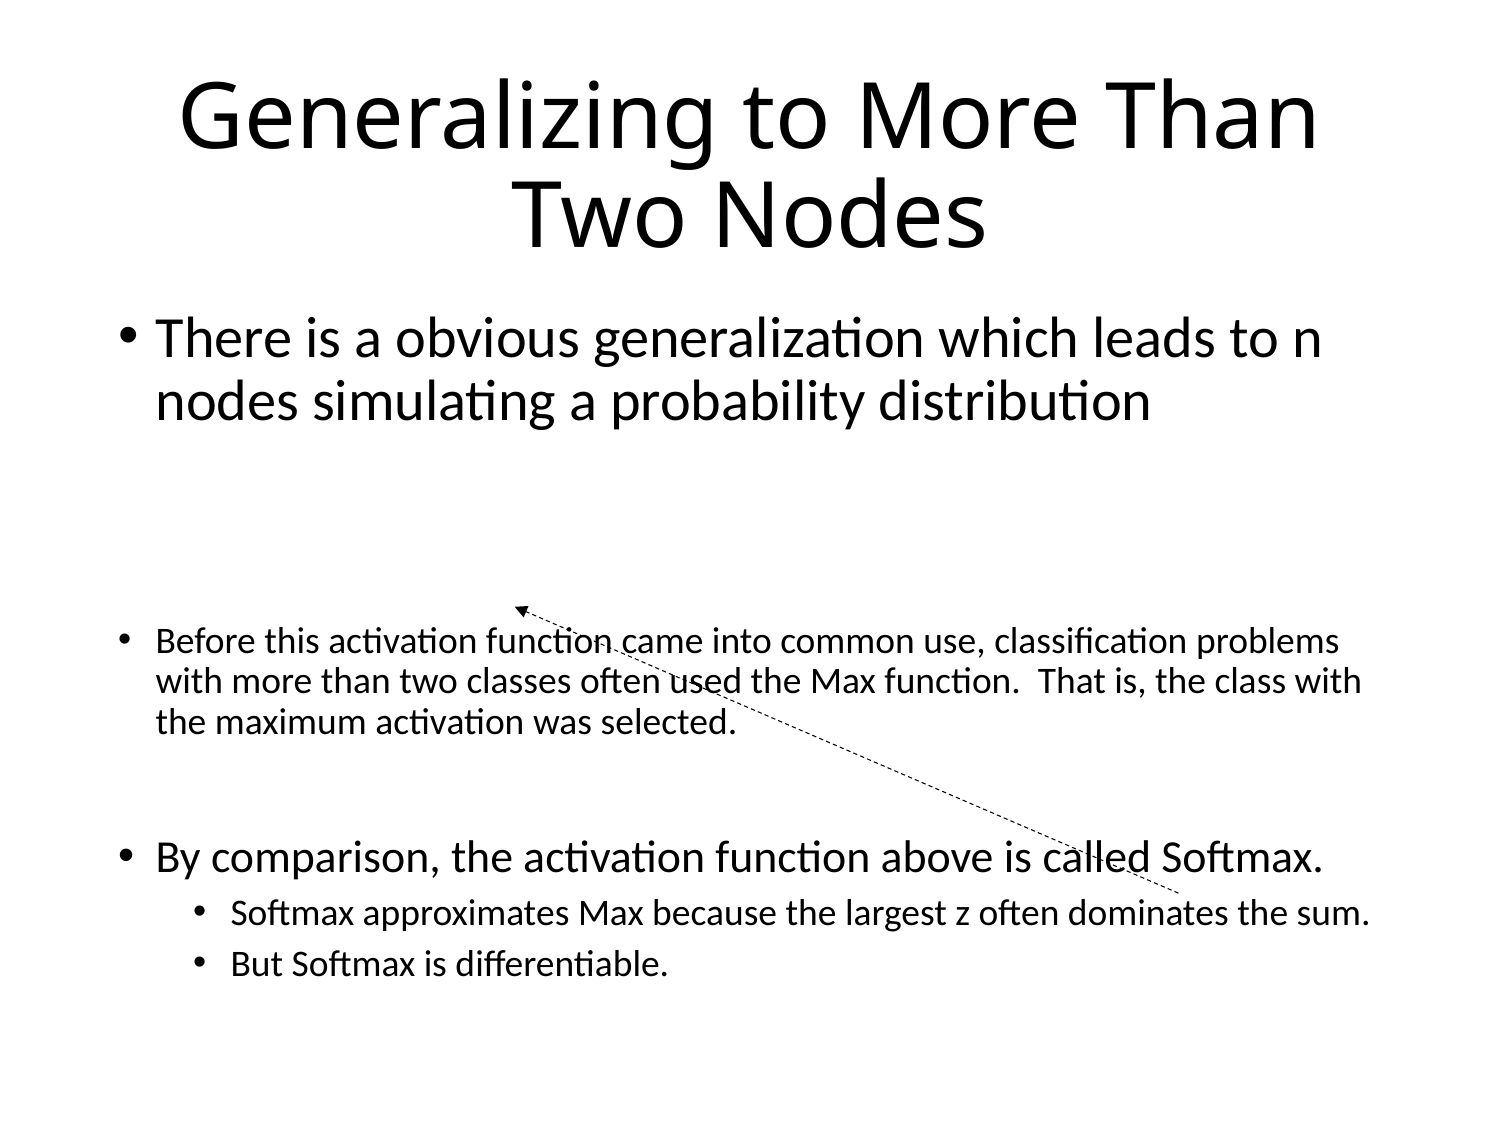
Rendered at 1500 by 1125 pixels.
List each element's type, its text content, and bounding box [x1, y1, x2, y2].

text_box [514, 606, 1179, 894]
title Generalizing to More Than Two Nodes [103, 59, 1397, 278]
